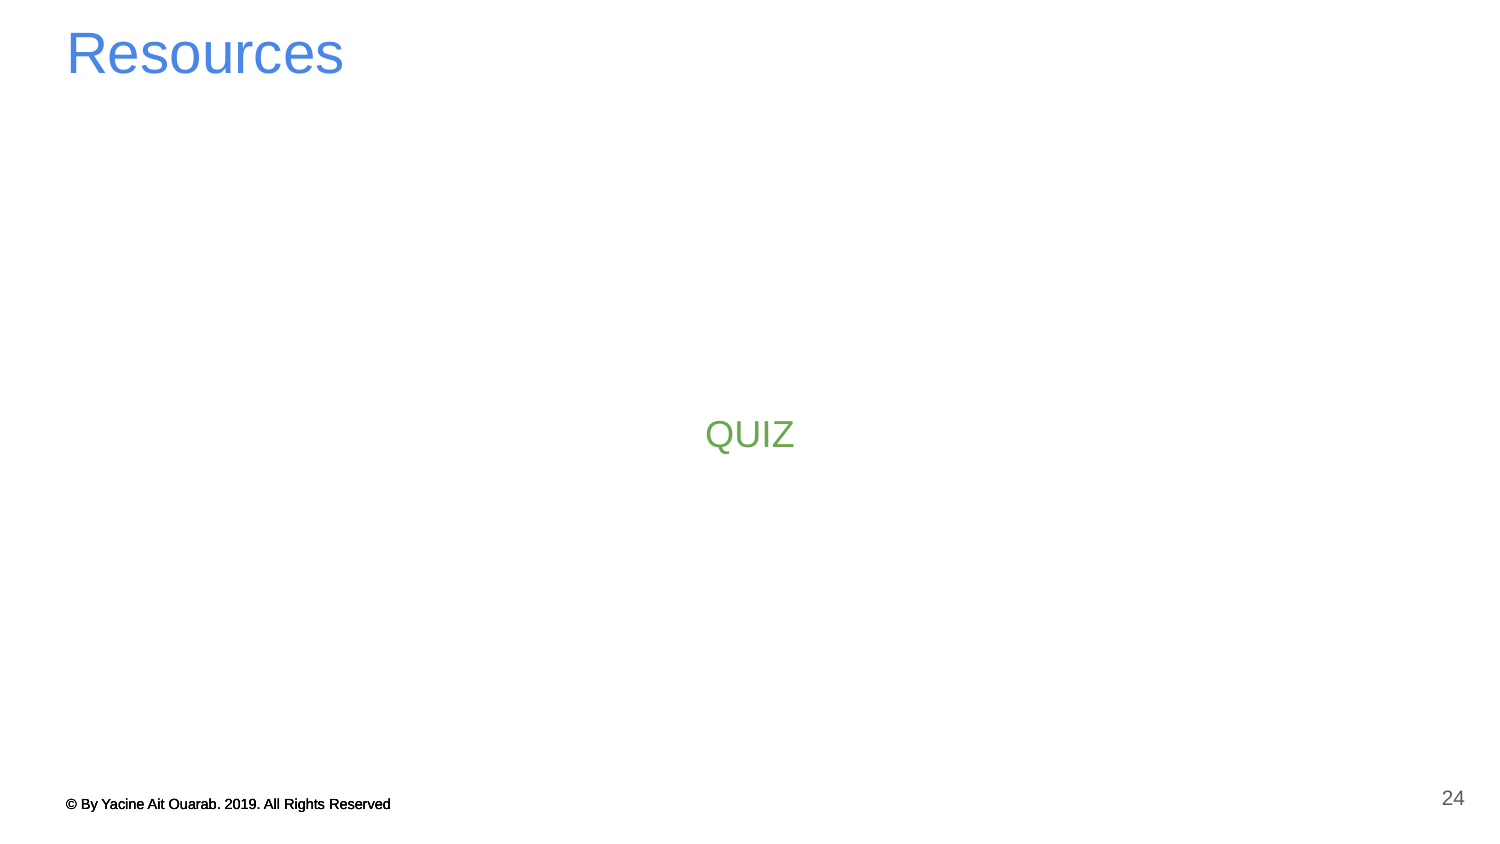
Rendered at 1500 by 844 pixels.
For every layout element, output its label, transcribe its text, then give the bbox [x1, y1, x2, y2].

title Resources [51, 0, 1449, 93]
list QUIZ [51, 93, 1449, 765]
slide_number 24 [1389, 764, 1480, 830]
